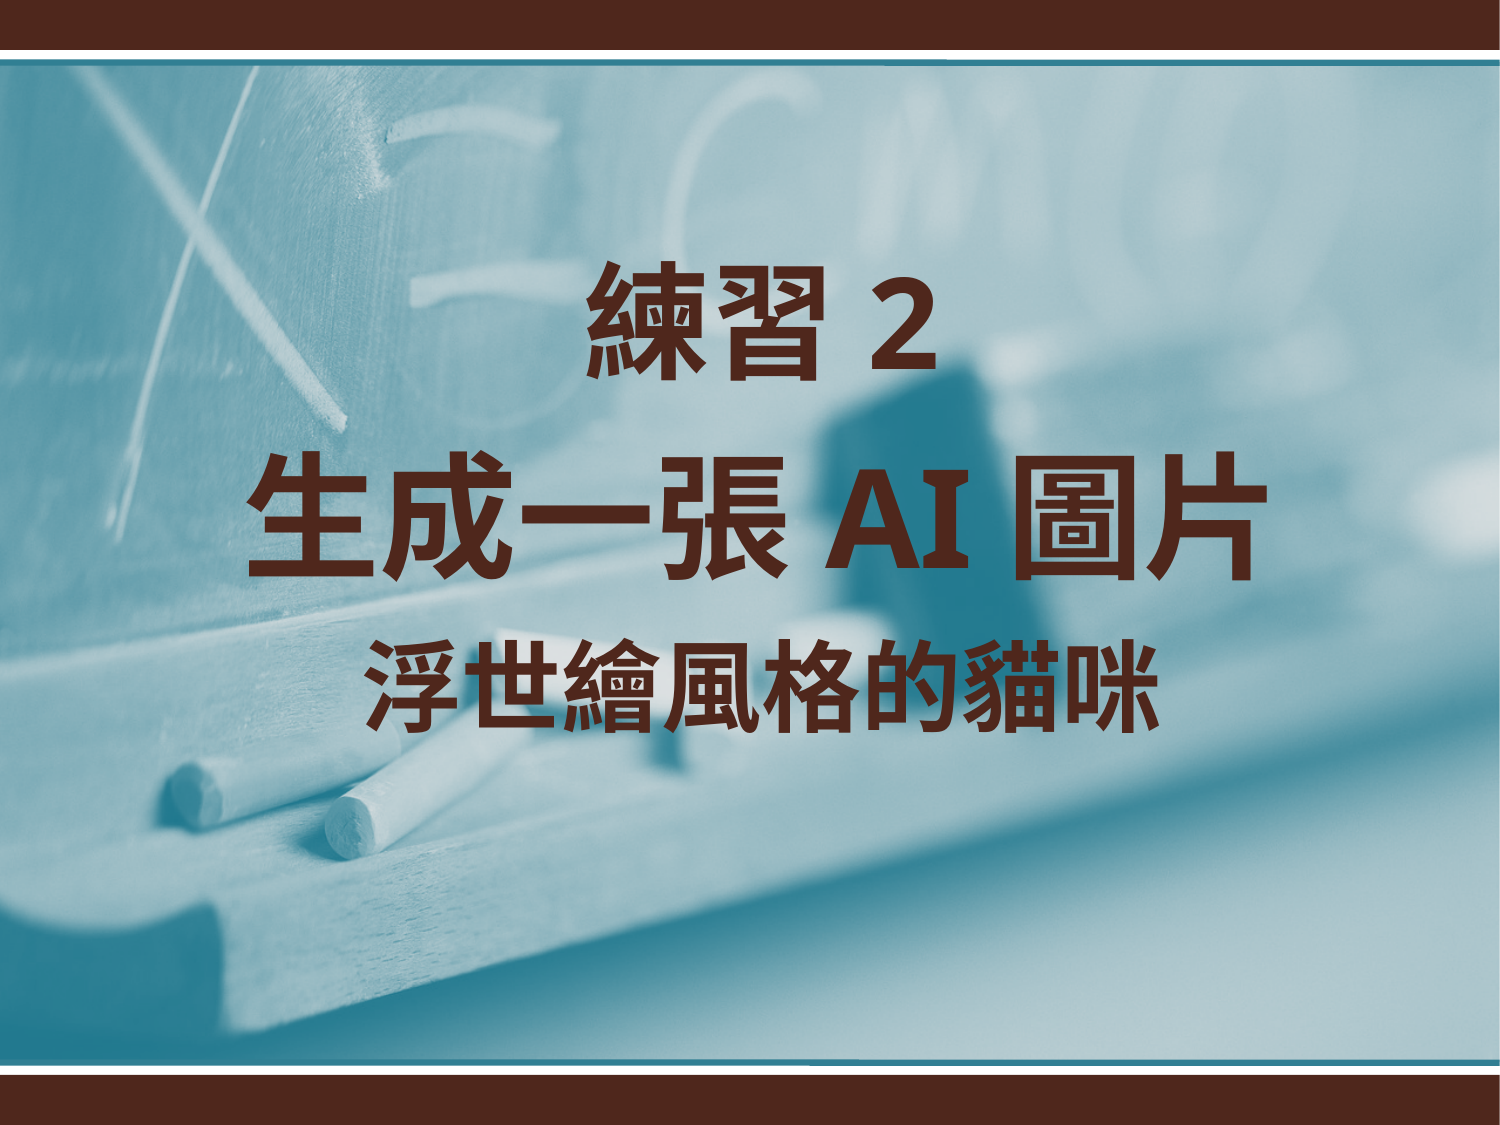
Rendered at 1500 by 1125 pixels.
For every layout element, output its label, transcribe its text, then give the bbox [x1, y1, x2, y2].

subtitle 練習2 生成一張AI圖片 浮世繪風格的貓咪 [64, 160, 1459, 752]
